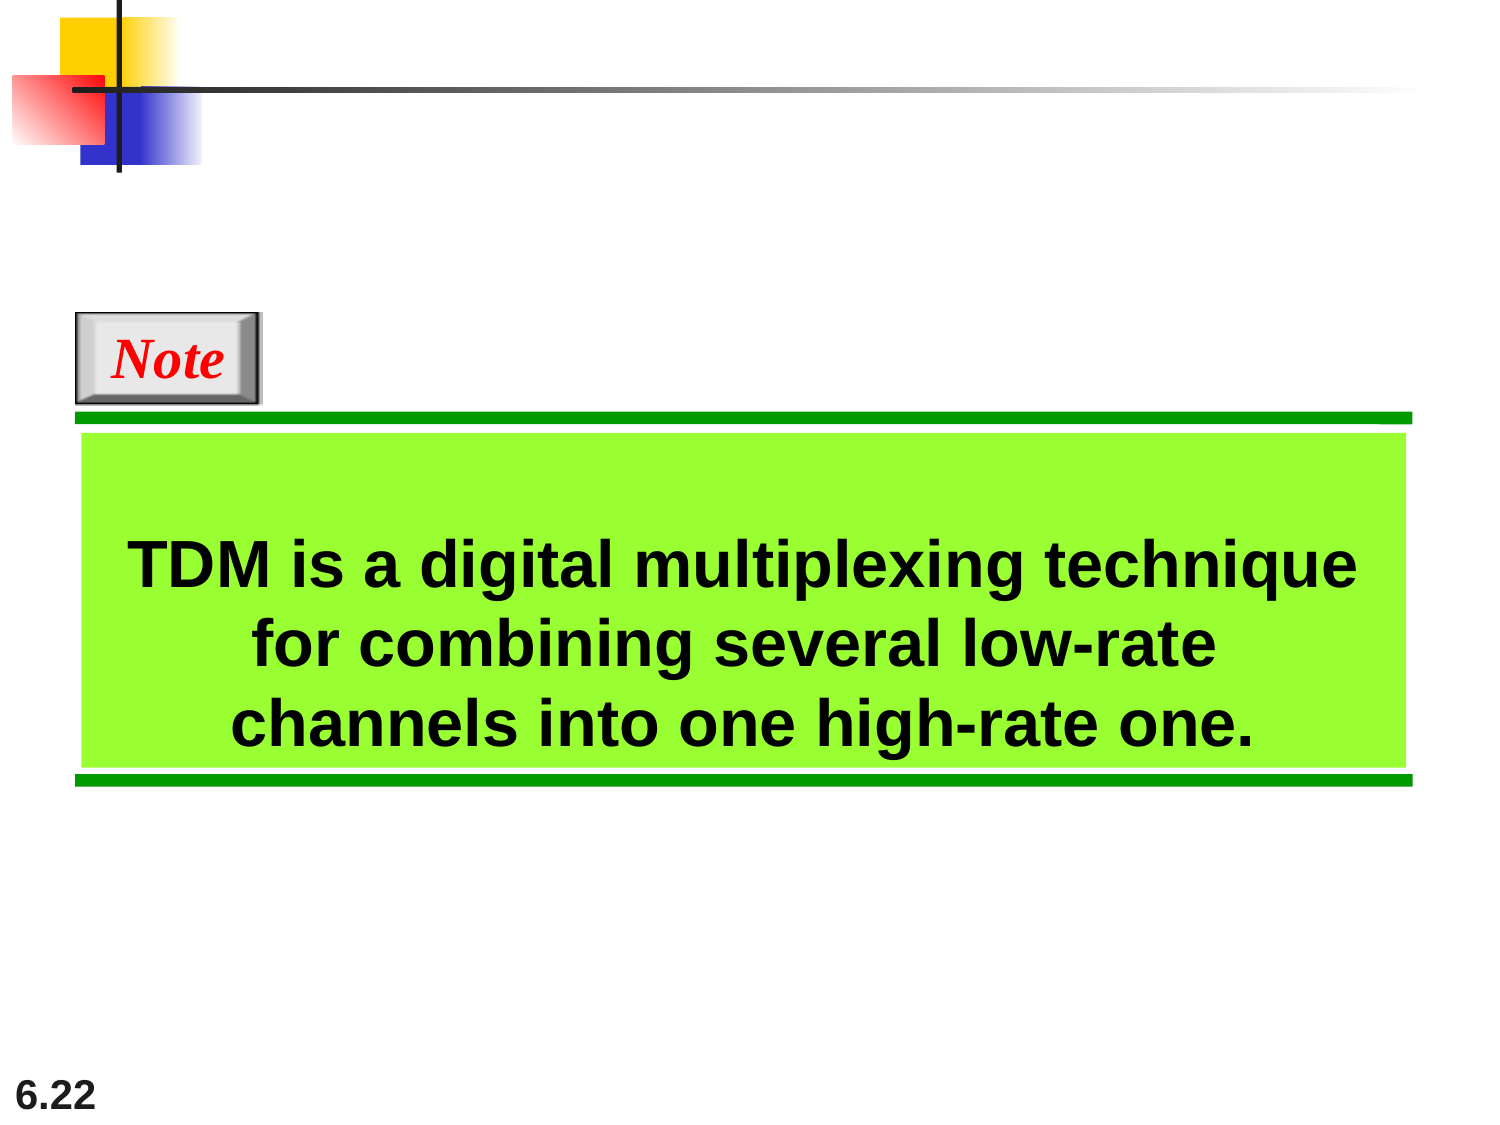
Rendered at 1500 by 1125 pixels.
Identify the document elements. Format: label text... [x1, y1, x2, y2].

text_box [141, 93, 202, 165]
text_box [122, 17, 177, 86]
slide_number 6.22 [0, 1049, 313, 1125]
text_box [60, 17, 116, 86]
text_box [72, 87, 1423, 93]
text_box [80, 93, 116, 165]
text_box [116, 0, 122, 87]
text_box TDM is a digital multiplexing technique for combining several low-rate channels into one high-rate one. [81, 432, 1407, 768]
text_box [74, 312, 263, 406]
text_box [122, 93, 141, 165]
text_box [12, 75, 105, 145]
text_box [116, 93, 122, 173]
